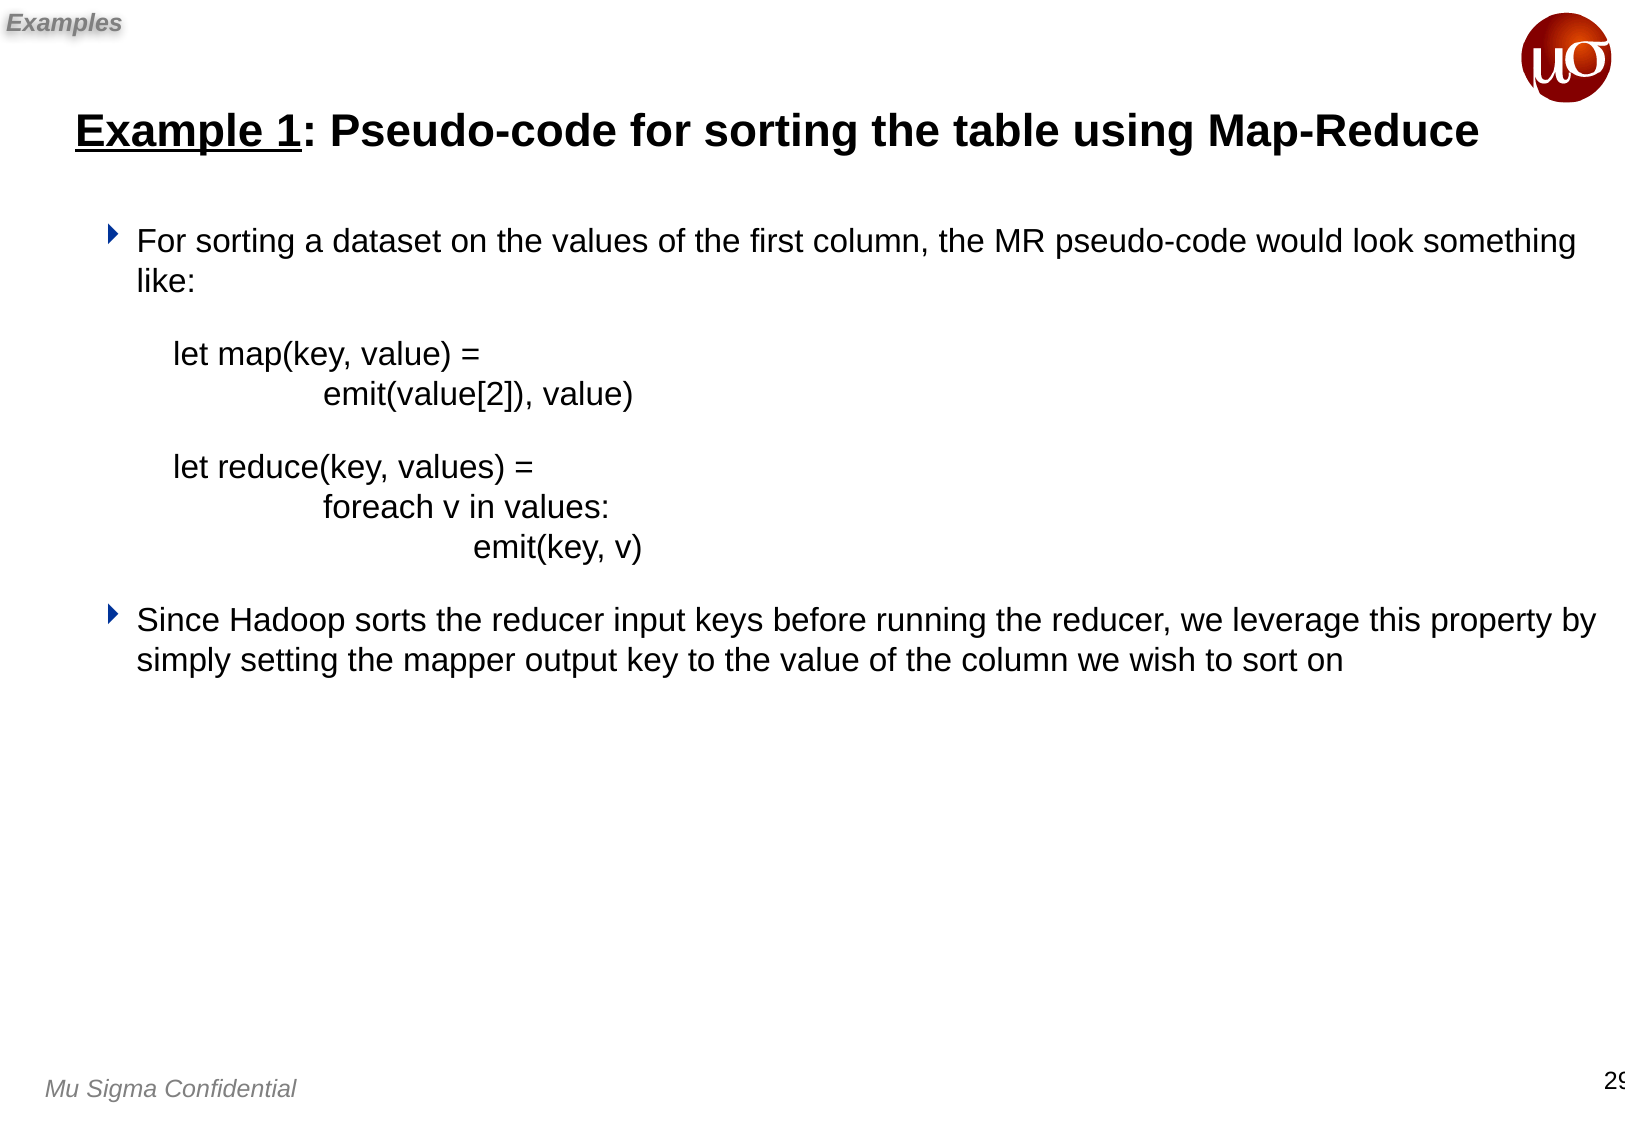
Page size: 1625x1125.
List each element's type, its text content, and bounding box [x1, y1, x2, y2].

list For sorting a dataset on the values of the first column, the MR pseudo-code would look something like: let map(key, value) = emit(value[2]), value) let reduce(key, values) = foreach v in values: emit(key, v) Since Hadoop sorts the reducer input keys before running the reducer, we leverage this property by simply setting the mapper output key to the value of the column we wish to sort on [97, 218, 1602, 1071]
text_box Examples [0, 0, 580, 44]
text_box Example 1: Pseudo-code for sorting the table using Map-Reduce [75, 62, 1549, 157]
picture [1516, 12, 1615, 103]
